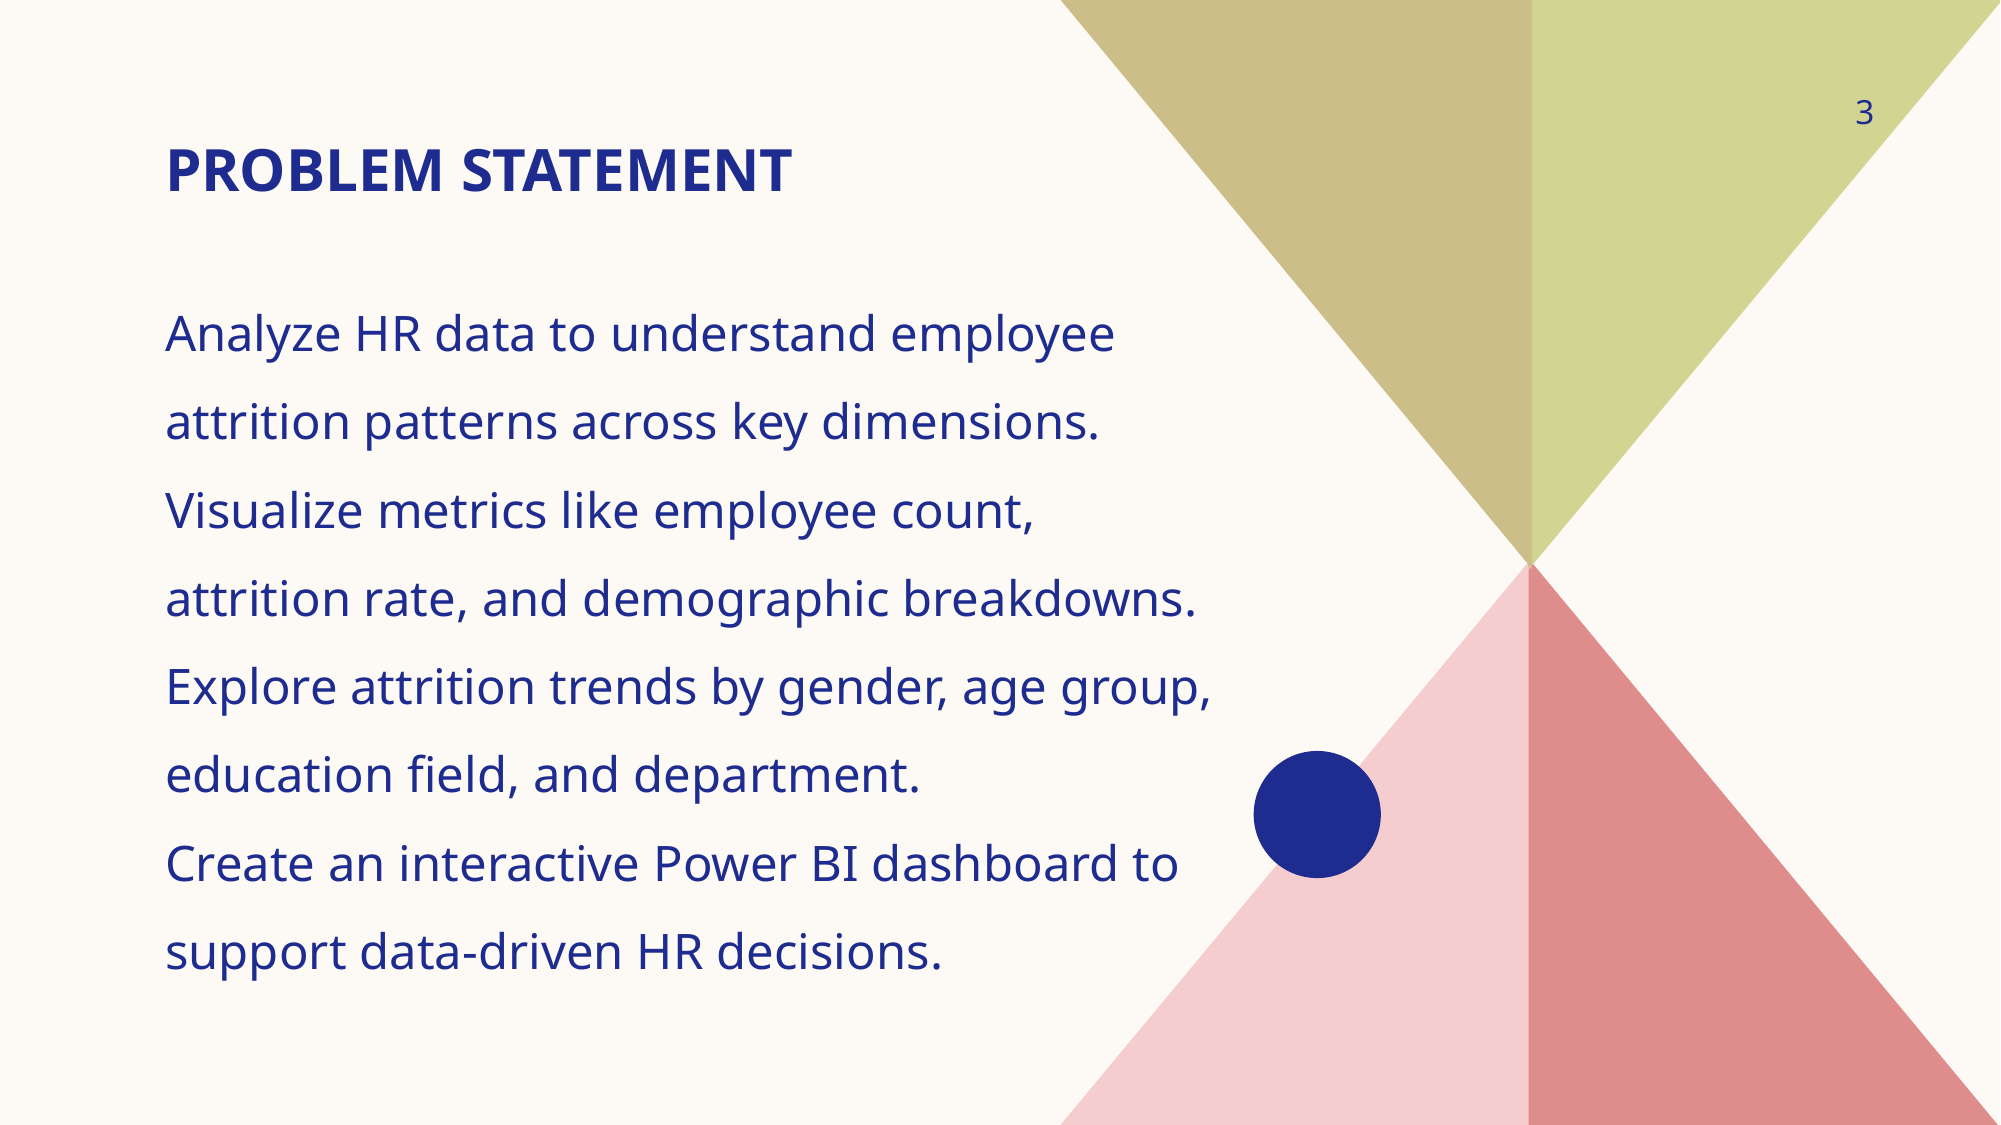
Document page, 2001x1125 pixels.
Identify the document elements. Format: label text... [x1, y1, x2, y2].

slide_number 3 [1699, 75, 1875, 153]
list Analyze HR data to understand employee attrition patterns across key dimensions. Visualize metrics like employee count, attrition rate, and demographic breakdowns. Explore attrition trends by gender, age group, education field, and department. Create an interactive Power BI dashboard to support data-driven HR decisions. [150, 273, 1230, 992]
title Problem statement [150, 75, 1230, 204]
